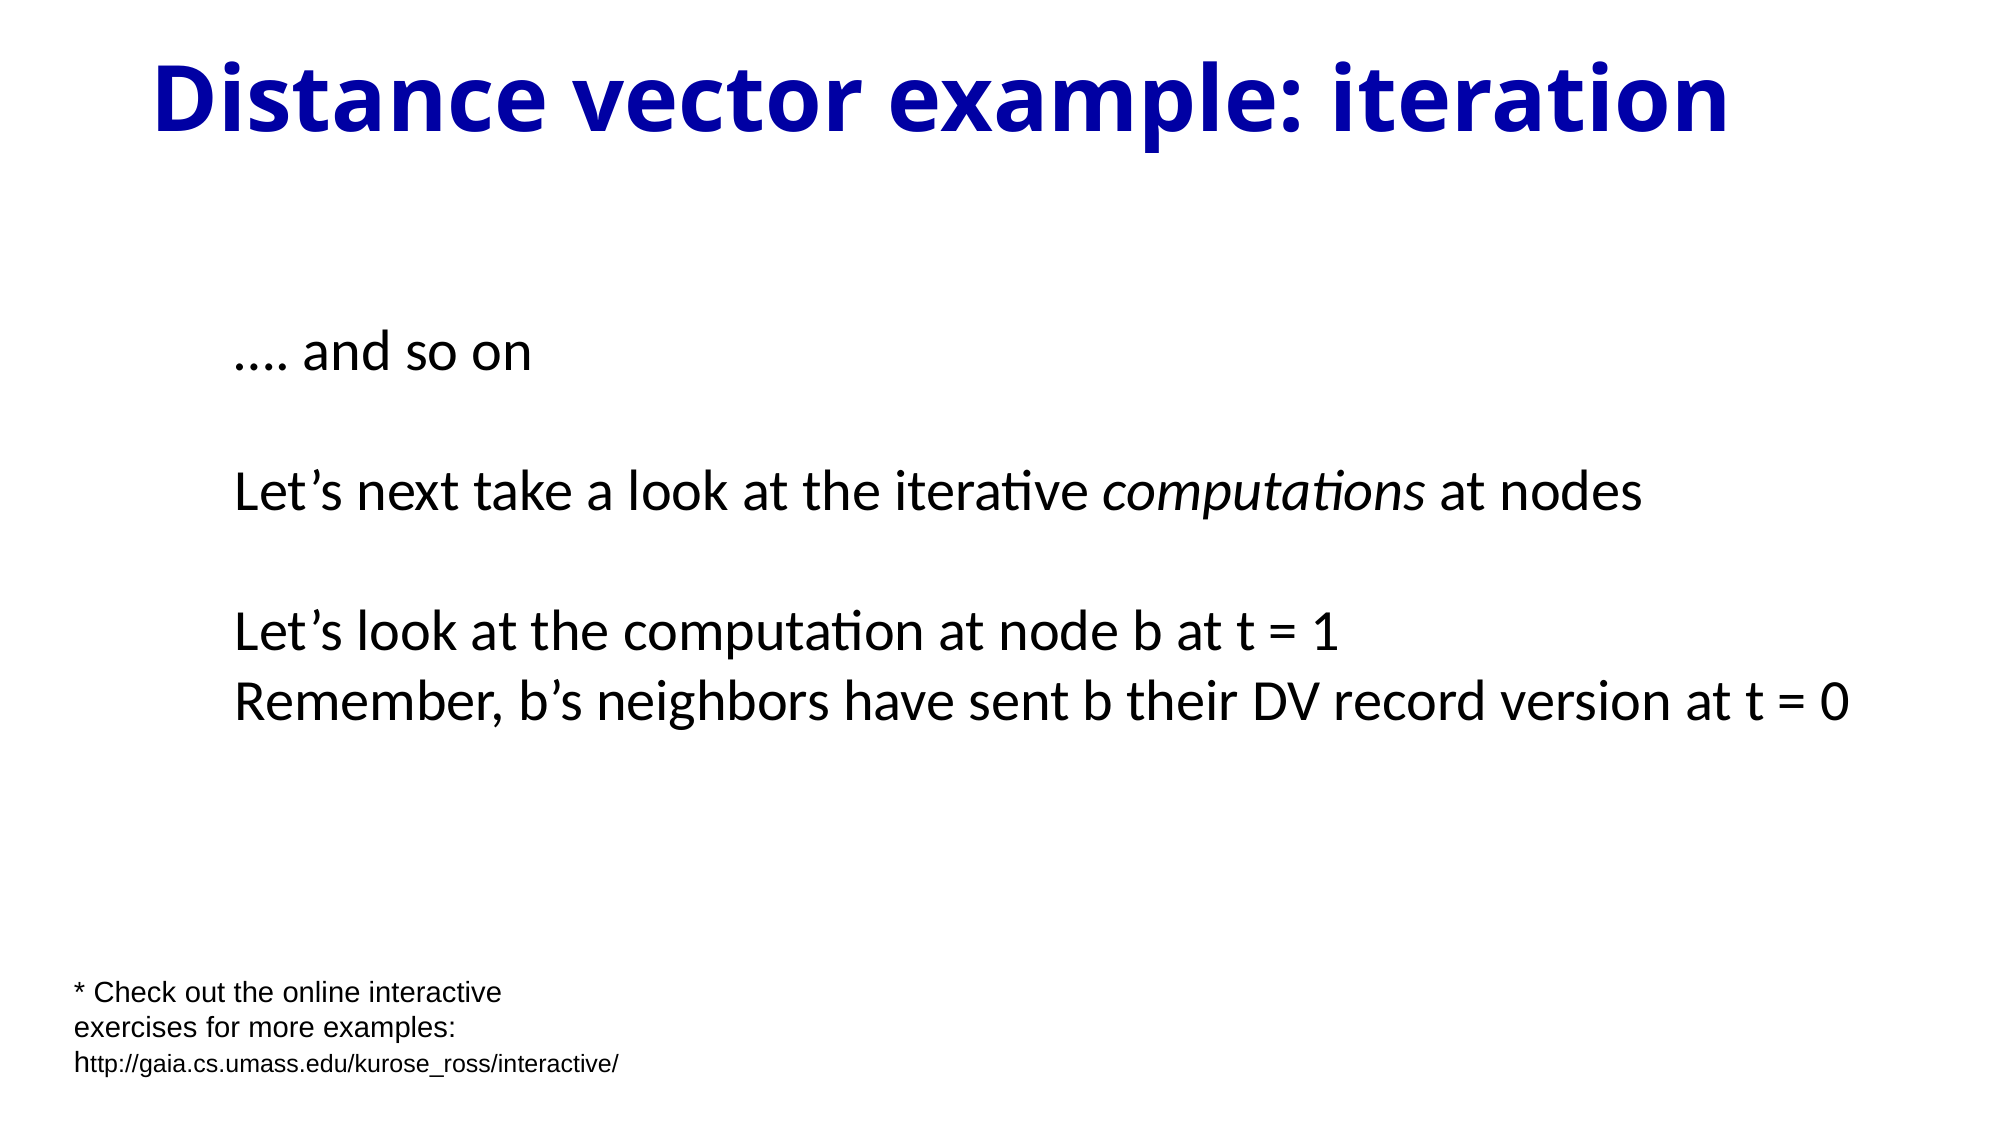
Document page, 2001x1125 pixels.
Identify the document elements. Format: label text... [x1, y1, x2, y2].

text_box * Check out the online interactive exercises for more examples: http://gaia.cs.umass.edu/kurose_ross/interactive/ [59, 965, 641, 1086]
title Distance vector example: iteration [135, 28, 1861, 176]
text_box …. and so on Let’s next take a look at the iterative computations at nodes Let’s look at the computation at node b at t = 1 Remember, b’s neighbors have sent b their DV record version at t = 0 [220, 304, 1866, 740]
